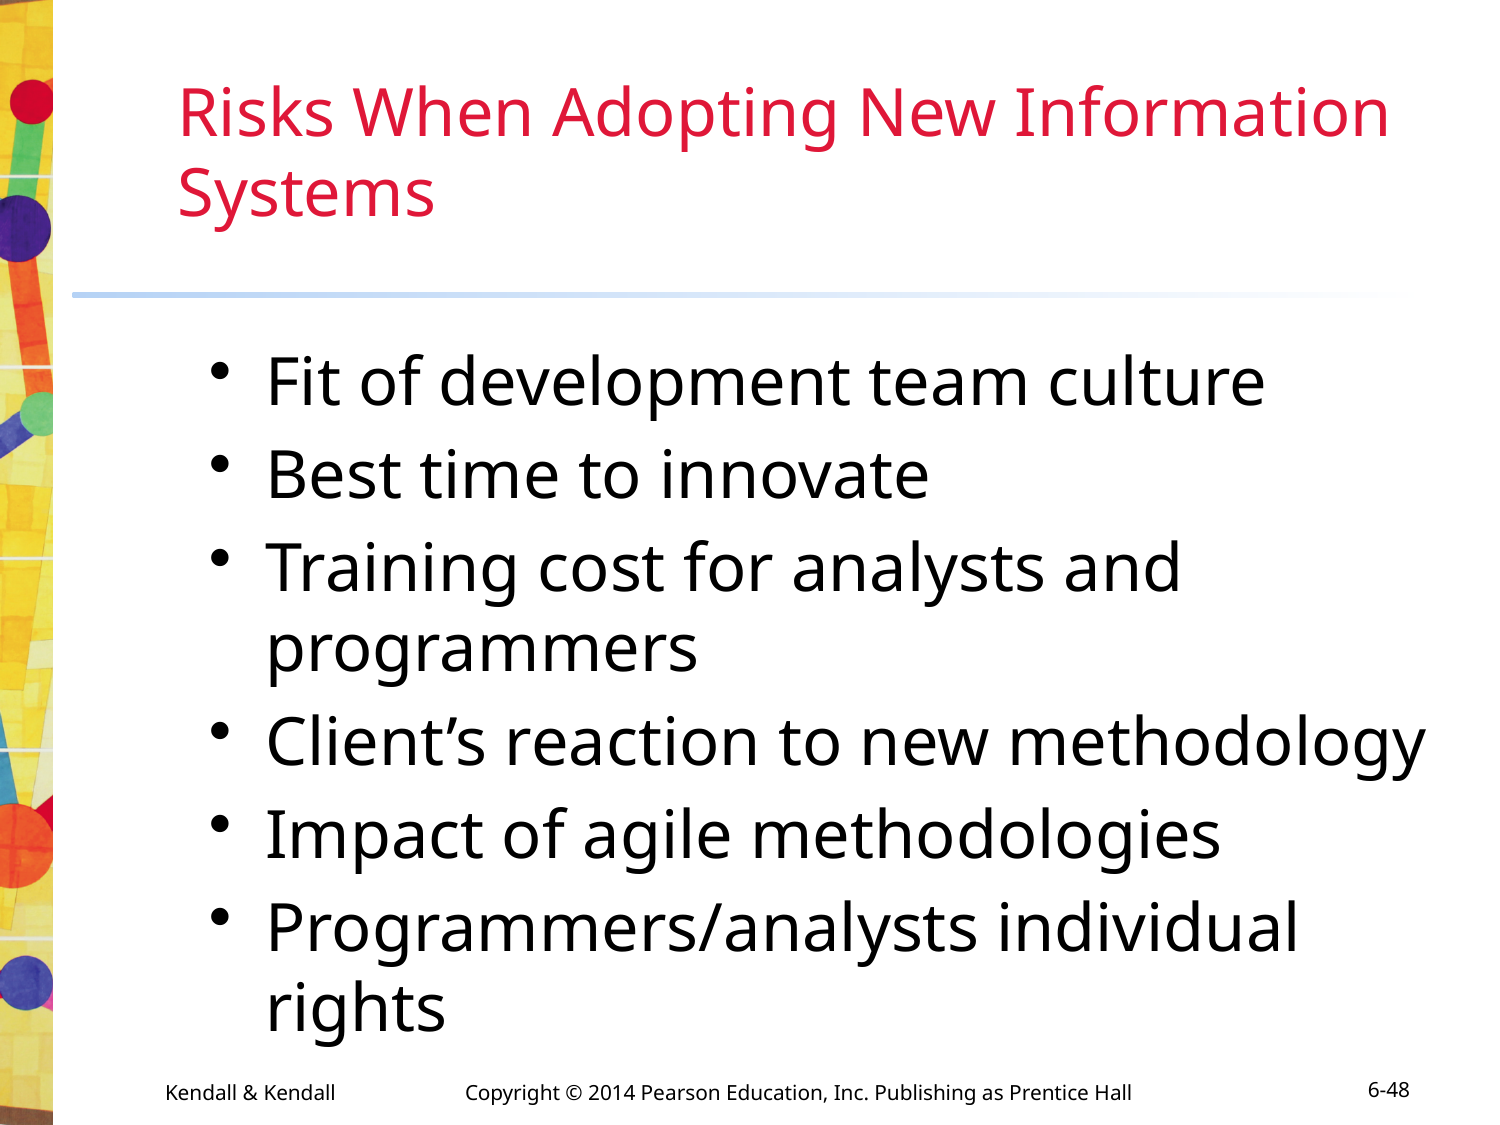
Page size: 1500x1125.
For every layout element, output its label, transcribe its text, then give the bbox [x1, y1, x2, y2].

list Fit of development team culture Best time to innovate Training cost for analysts and programmers Client’s reaction to new methodology Impact of agile methodologies Programmers/analysts individual rights [193, 330, 1470, 1007]
title Risks When Adopting New Information Systems [162, 62, 1455, 251]
picture [0, 0, 53, 1125]
slide_number 6-48 [1112, 1037, 1425, 1113]
slide_number Kendall & Kendall Copyright © 2014 Pearson Education, Inc. Publishing as Prentice Hall [150, 1037, 1112, 1113]
